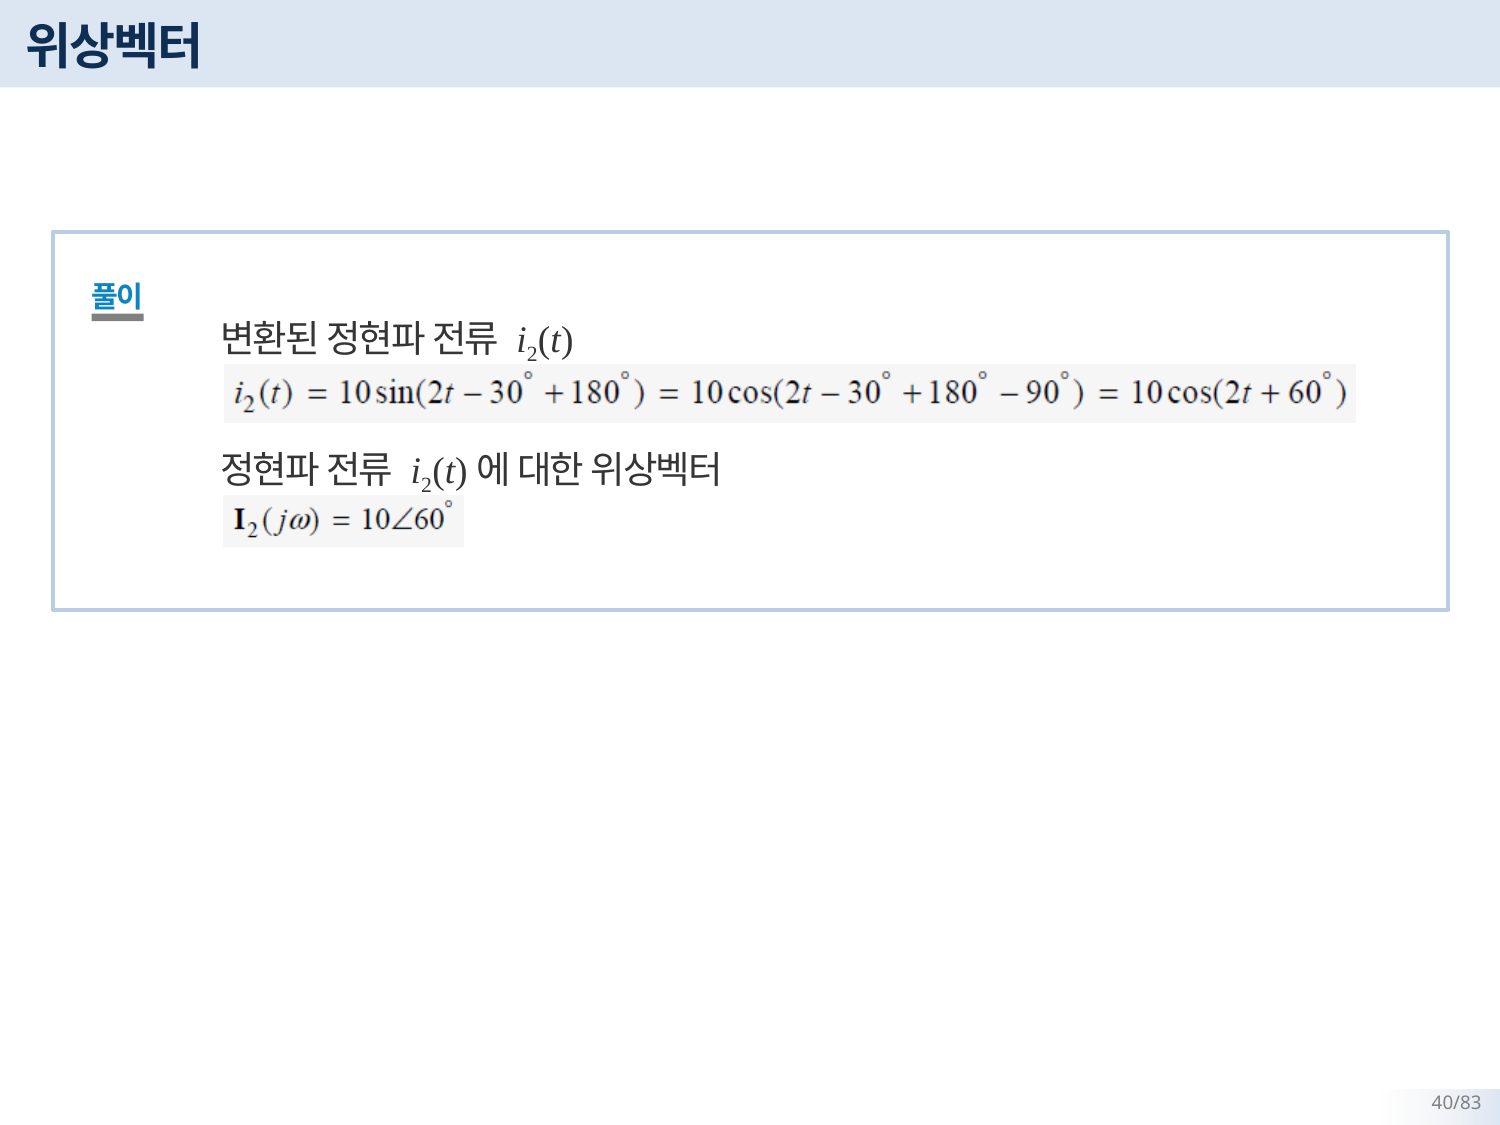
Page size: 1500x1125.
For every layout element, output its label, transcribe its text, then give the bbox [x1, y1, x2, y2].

picture [224, 364, 1356, 423]
text_box [51, 230, 1450, 612]
title 위상벡터 [10, 5, 1288, 84]
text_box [74, 266, 160, 322]
picture [222, 495, 464, 547]
